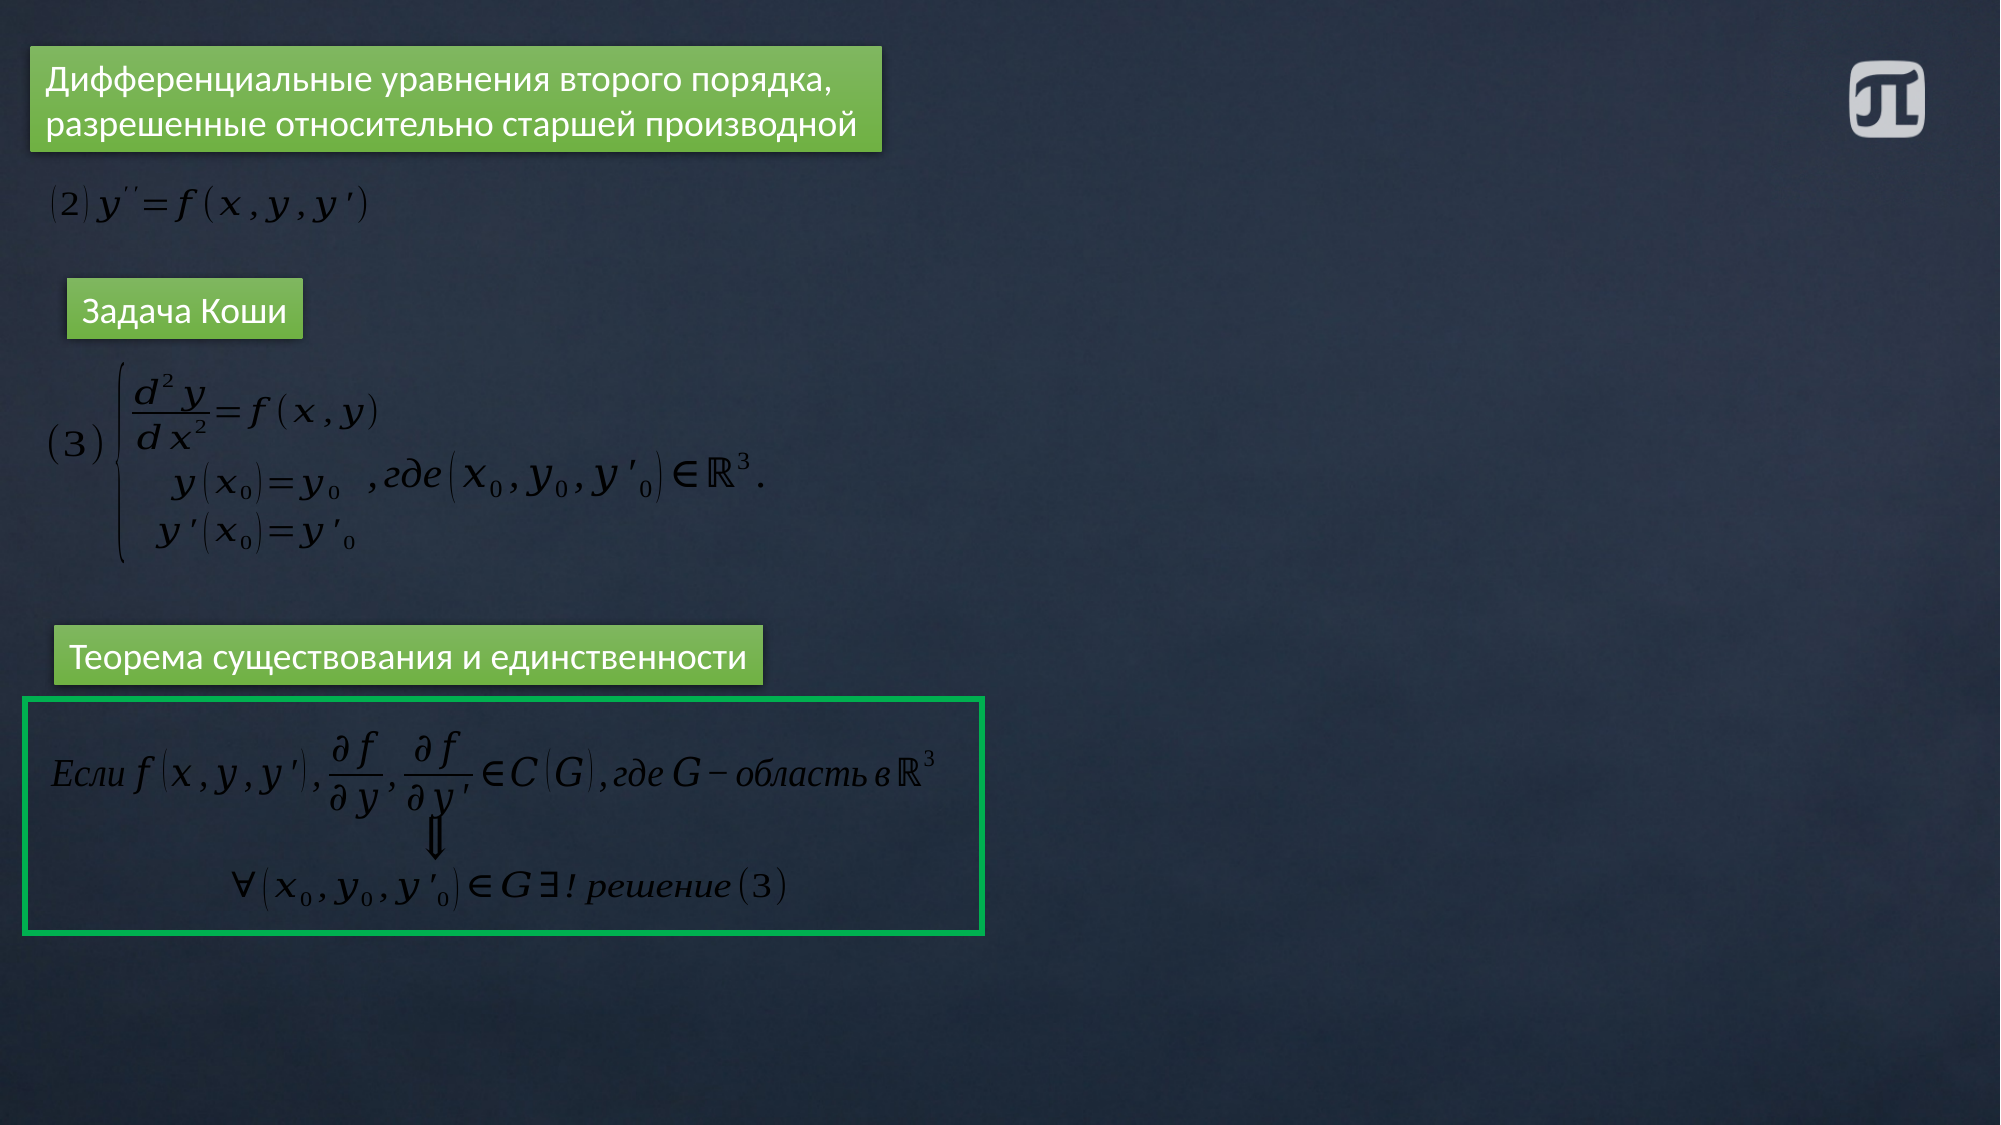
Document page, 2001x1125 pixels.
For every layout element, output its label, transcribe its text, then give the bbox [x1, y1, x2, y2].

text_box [25, 625, 982, 933]
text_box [45, 278, 768, 566]
text_box Дифференциальные уравнения второго порядка, разрешенные относительно старшей производной [30, 46, 882, 152]
picture [0, 0, 2000, 1125]
